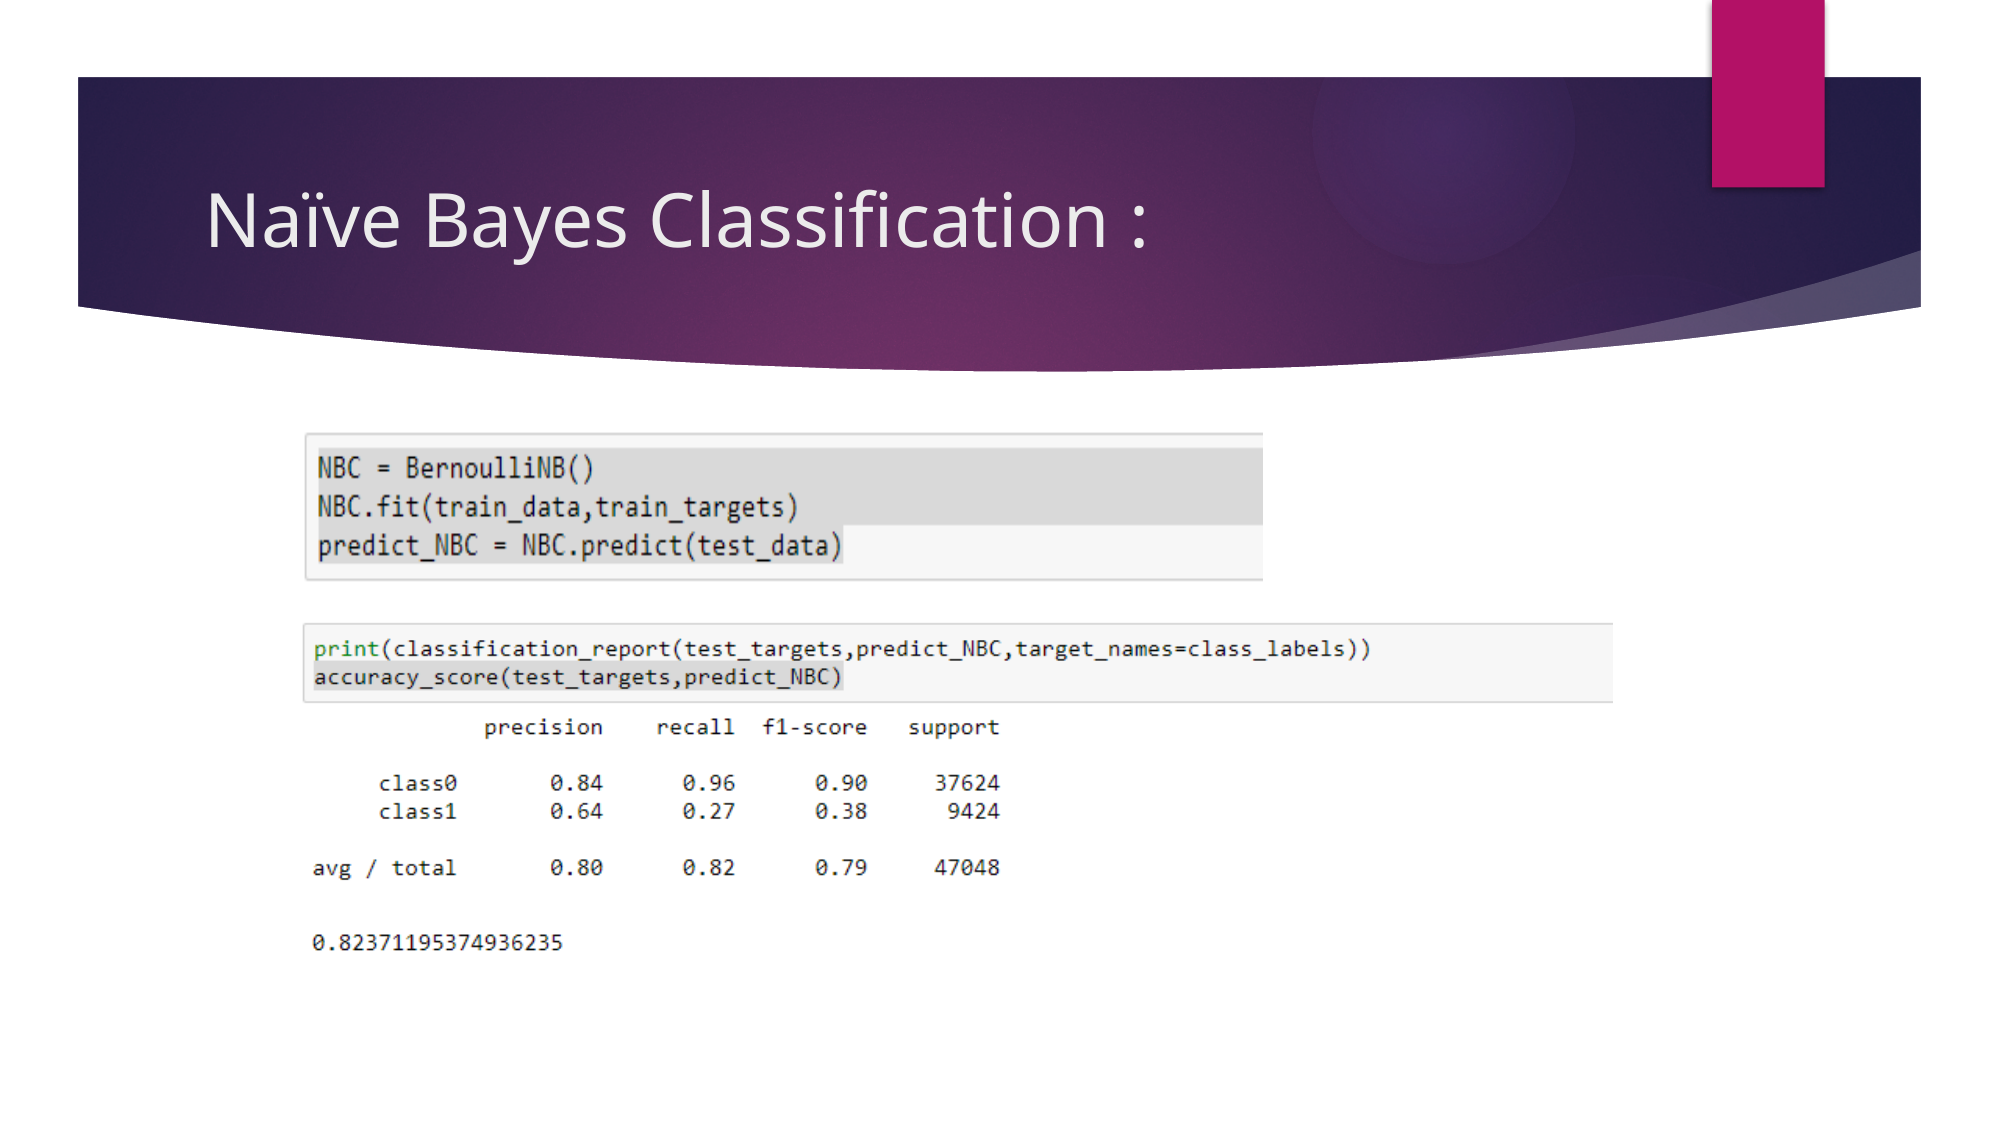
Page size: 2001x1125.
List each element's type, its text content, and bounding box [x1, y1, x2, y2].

title Naïve Bayes Classification : [189, 159, 1627, 276]
list [240, 427, 1689, 988]
picture [299, 426, 1264, 591]
picture [299, 603, 1613, 975]
